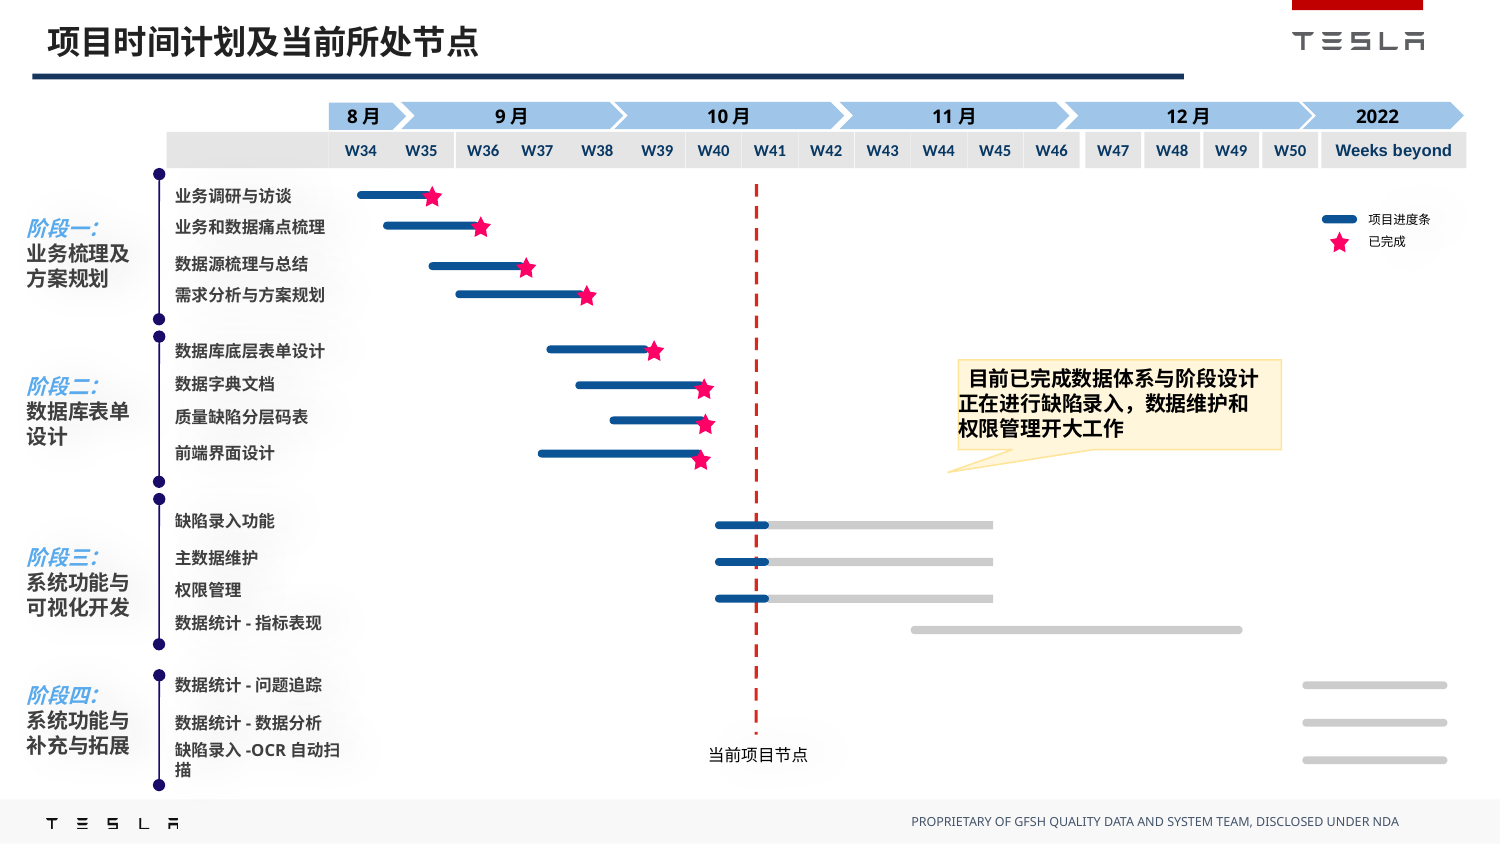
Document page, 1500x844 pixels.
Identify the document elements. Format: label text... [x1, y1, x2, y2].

text_box 数据统计-问题追踪 [163, 661, 357, 698]
text_box [575, 381, 702, 390]
text_box 缺陷录入-OCR自动扫描 [163, 736, 357, 784]
text_box 阶段一： 业务梳理及 方案规划 [15, 170, 172, 336]
text_box [767, 521, 994, 530]
text_box [1302, 718, 1448, 727]
text_box [470, 216, 491, 237]
text_box W44 [911, 131, 967, 169]
text_box [761, 594, 769, 603]
text_box [695, 413, 716, 435]
text_box [1302, 681, 1448, 690]
text_box W40 [685, 131, 742, 169]
text_box 需求分析与方案规划 [163, 271, 357, 319]
text_box 业务和数据痛点梳理 [163, 202, 357, 240]
text_box [546, 345, 648, 354]
text_box 已完成 [1357, 225, 1460, 259]
text_box 2022 [1302, 101, 1464, 130]
text_box 11月 [839, 101, 1070, 130]
text_box [166, 131, 329, 169]
text_box 阶段四： 系统功能与 补充与拓展 [15, 660, 183, 780]
text_box [715, 558, 750, 566]
text_box W43 [854, 131, 911, 169]
text_box [690, 449, 712, 470]
text_box 数据统计-指标表现 [163, 598, 357, 647]
text_box W37 [510, 131, 564, 169]
text_box [767, 594, 994, 603]
text_box 权限管理 [164, 582, 181, 598]
text_box W47 [1085, 131, 1142, 169]
text_box 目前已完成数据体系与阶段设计正在进行缺陷录入，数据维护和权限管理开大工作 [947, 359, 1282, 473]
text_box [1302, 756, 1448, 765]
text_box 前端界面设计 [163, 428, 357, 477]
text_box W46 [1023, 131, 1080, 169]
text_box [1329, 231, 1350, 253]
text_box 质量缺陷分层码表 [163, 393, 357, 428]
text_box 数据字典文档 [163, 360, 357, 393]
text_box [693, 378, 715, 400]
text_box 项目进度条 [1357, 202, 1460, 225]
text_box [516, 257, 537, 278]
text_box W36 [455, 131, 510, 169]
text_box [422, 185, 443, 207]
text_box 阶段三： 系统功能与 可视化开发 [15, 522, 153, 642]
text_box [609, 416, 703, 425]
text_box W50 [1262, 131, 1319, 169]
text_box [383, 221, 477, 230]
text_box 缺陷录入功能 [163, 497, 357, 533]
text_box W39 [629, 131, 685, 169]
text_box [761, 521, 769, 530]
text_box [455, 290, 583, 299]
text_box W45 [967, 131, 1023, 169]
text_box W48 [1144, 131, 1201, 169]
text_box W38 [564, 131, 629, 169]
text_box [537, 449, 700, 458]
text_box [715, 521, 750, 530]
text_box W34 [329, 131, 388, 169]
text_box 当前项目节点 [696, 738, 826, 771]
text_box [715, 594, 750, 603]
text_box [643, 340, 665, 361]
text_box 10月 [614, 101, 845, 130]
text_box 8月 [328, 102, 407, 130]
text_box [576, 285, 597, 306]
text_box W41 [742, 131, 798, 169]
text_box 阶段二： 数据库表单 设计 [15, 336, 182, 494]
text_box 9月 [401, 101, 624, 130]
picture [46, 818, 178, 829]
text_box 数据库底层表单设计 [163, 326, 357, 360]
text_box [767, 557, 994, 567]
text_box [1321, 215, 1357, 224]
text_box W42 [798, 131, 854, 169]
text_box 业务调研与访谈 [163, 172, 329, 202]
picture [1292, 32, 1424, 50]
text_box W35 [388, 131, 454, 169]
text_box Weeks beyond [1321, 131, 1467, 169]
text_box [428, 262, 523, 271]
text_box 主数据维护 [163, 533, 357, 582]
list 项目时间计划及当前所处节点 [32, 11, 1124, 67]
text_box [910, 625, 1243, 635]
text_box 数据统计-数据分析 [163, 698, 357, 736]
text_box W49 [1203, 131, 1260, 169]
text_box [761, 558, 769, 566]
text_box 数据源梳理与总结 [163, 240, 357, 271]
text_box [357, 191, 429, 199]
text_box 12月 [1064, 101, 1313, 130]
